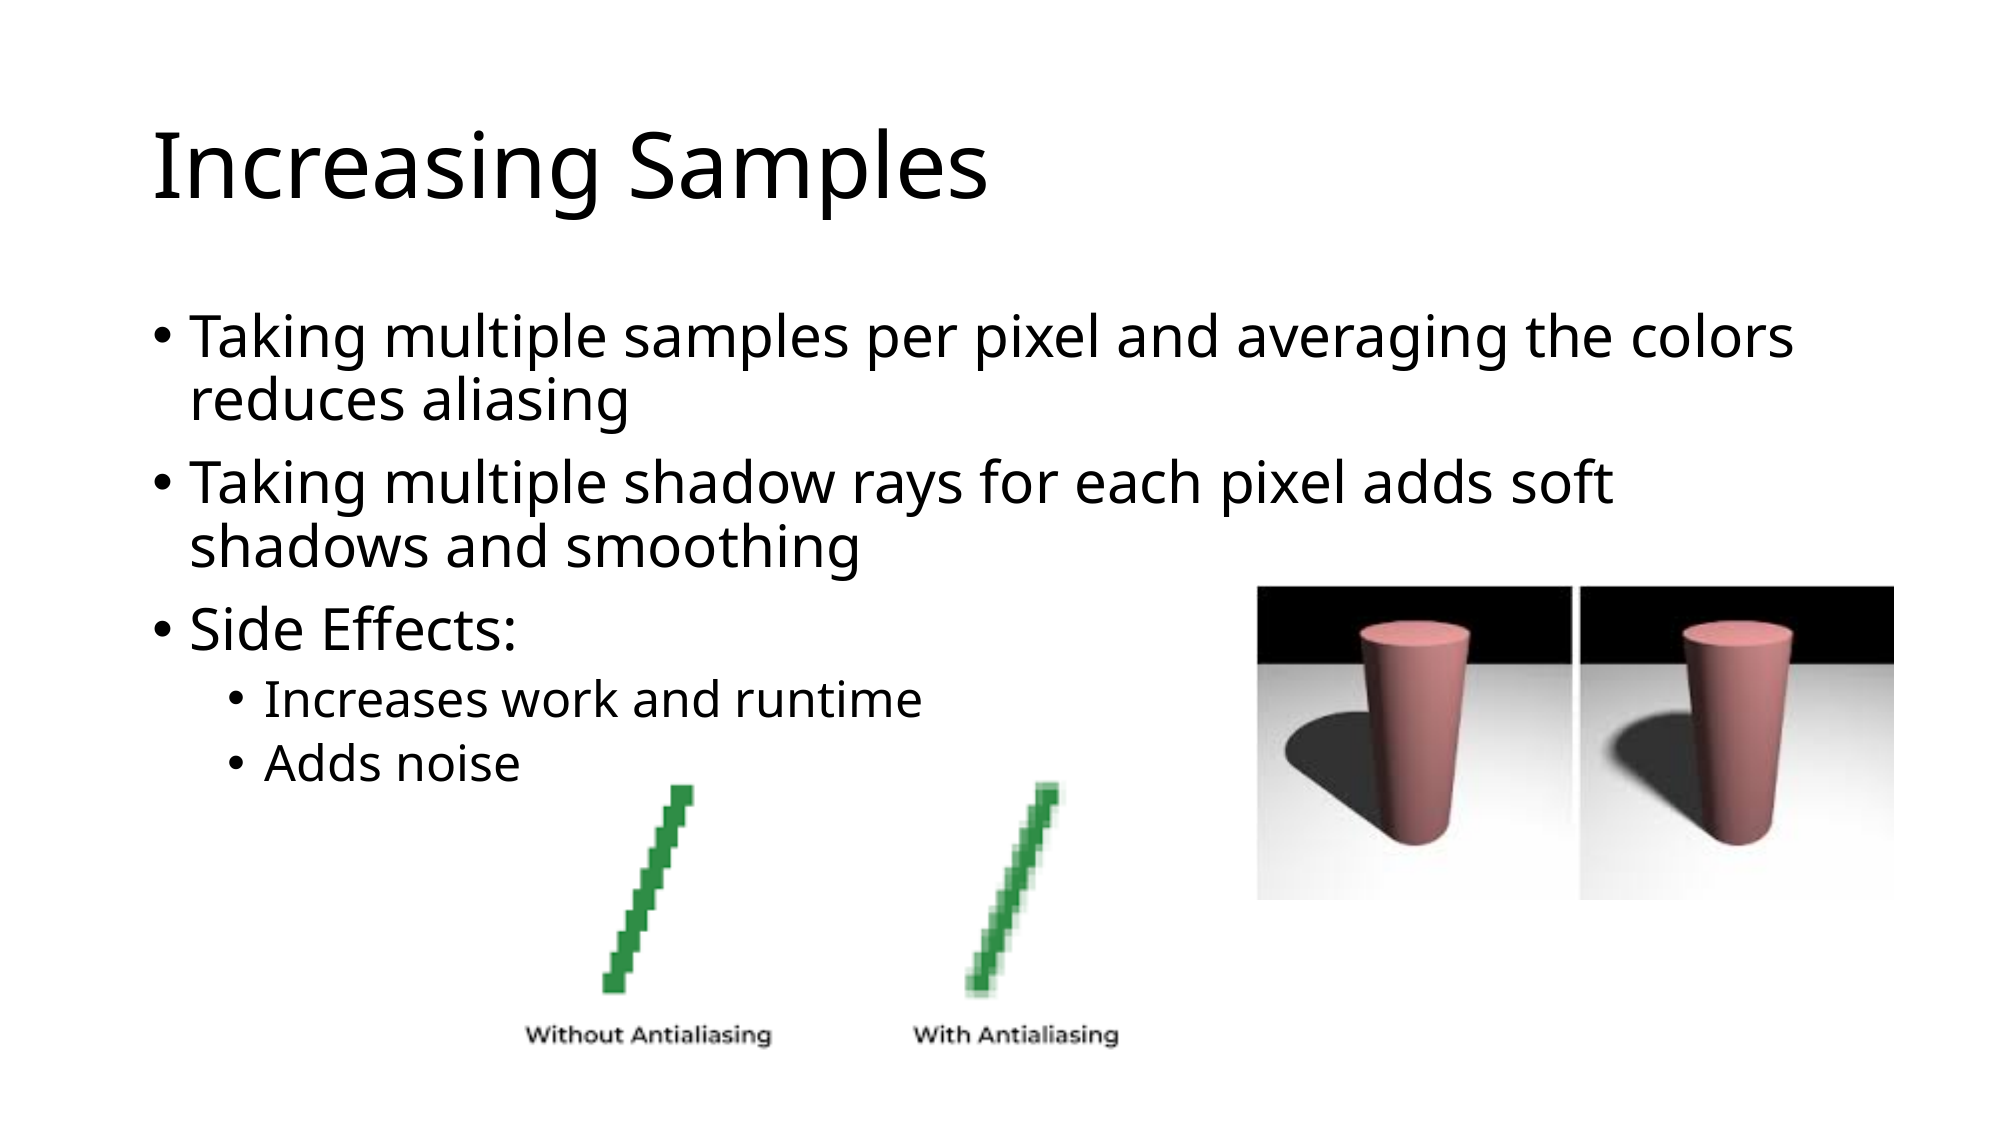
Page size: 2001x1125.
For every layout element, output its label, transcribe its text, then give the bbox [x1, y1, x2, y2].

picture [1255, 584, 1894, 901]
list Taking multiple samples per pixel and averaging the colors reduces aliasing Taking multiple shadow rays for each pixel adds soft shadows and smoothing Side Effects: Increases work and runtime Adds noise [137, 299, 1863, 812]
picture [435, 733, 1208, 1097]
title Increasing Samples [137, 59, 1863, 278]
